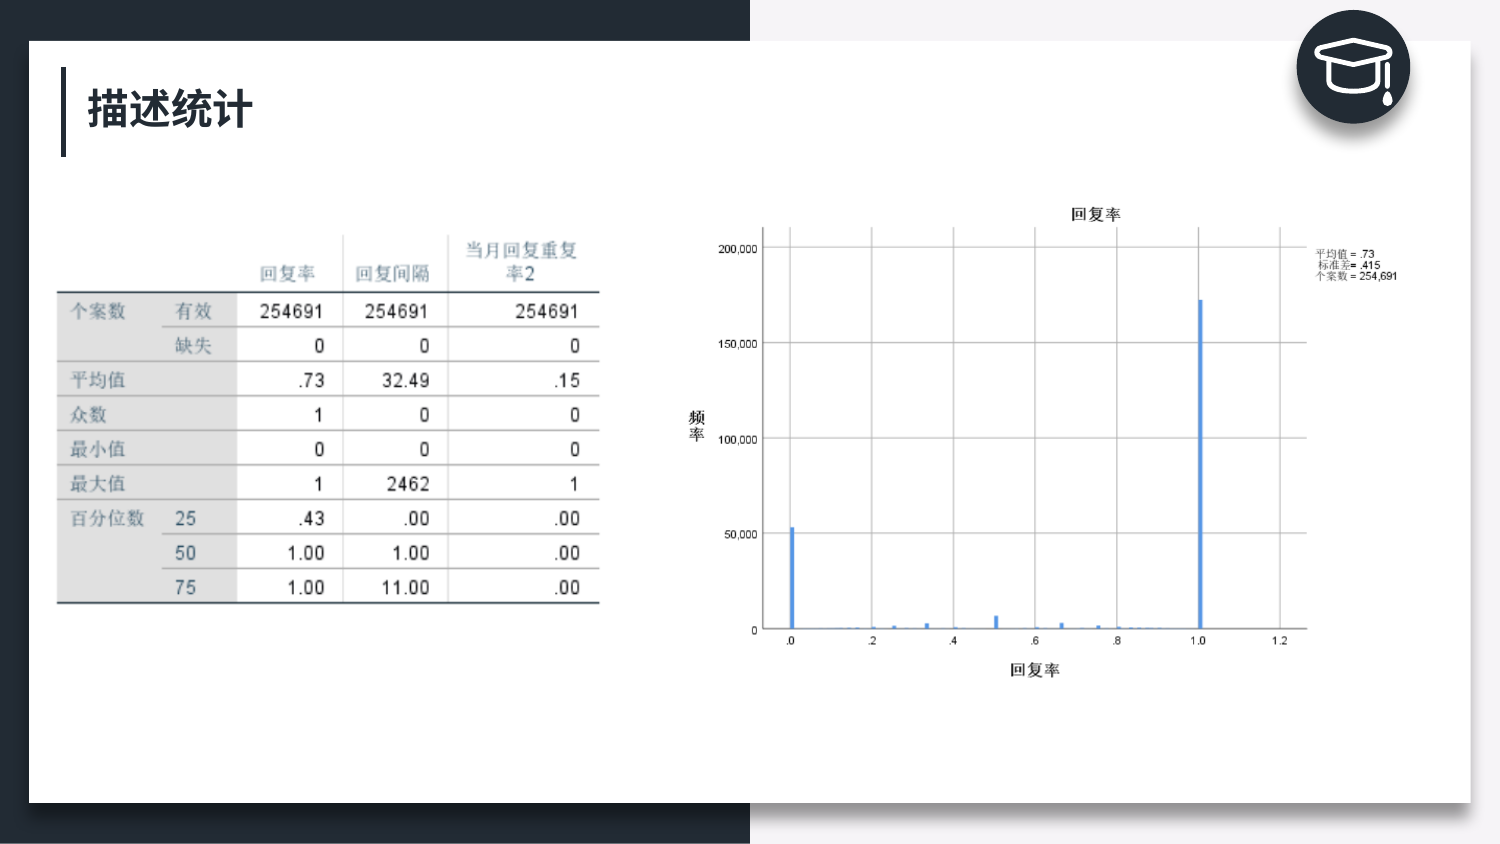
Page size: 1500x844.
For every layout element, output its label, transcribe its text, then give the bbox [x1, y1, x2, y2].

picture [685, 194, 1416, 689]
text_box 描述统计 [72, 75, 270, 141]
picture [38, 227, 620, 617]
